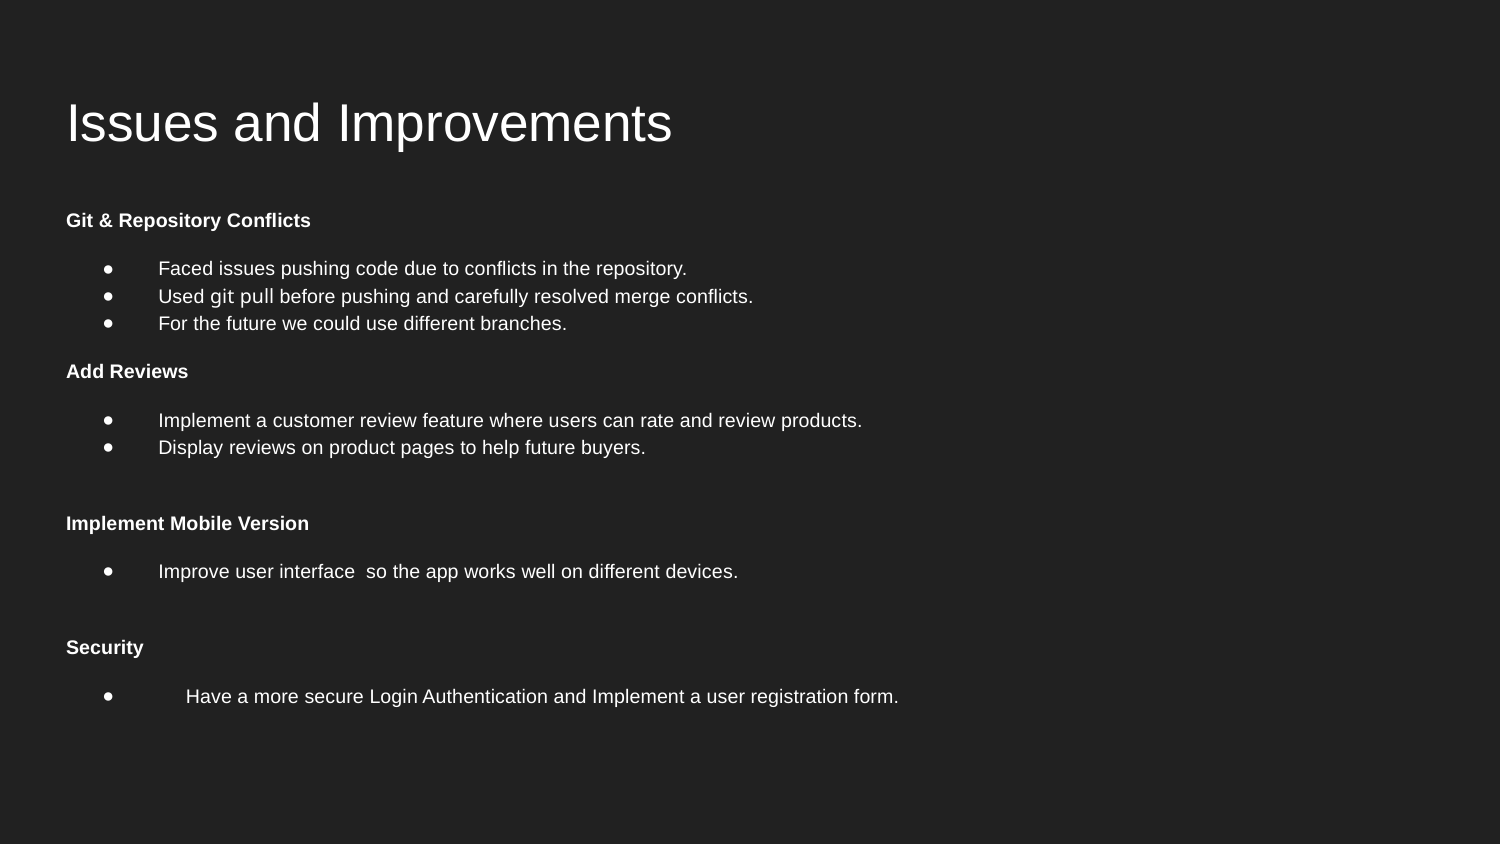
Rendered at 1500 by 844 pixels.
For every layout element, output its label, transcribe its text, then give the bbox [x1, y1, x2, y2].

title Issues and Improvements [51, 72, 1449, 167]
list Git & Repository Conflicts Faced issues pushing code due to conflicts in the repository. Used git pull before pushing and carefully resolved merge conflicts. For the future we could use different branches. Add Reviews Implement a customer review feature where users can rate and review products. Display reviews on product pages to help future buyers. Implement Mobile Version Improve user interface so the app works well on different devices. Security Have a more secure Login Authentication and Implement a user registration form. [51, 189, 1449, 750]
